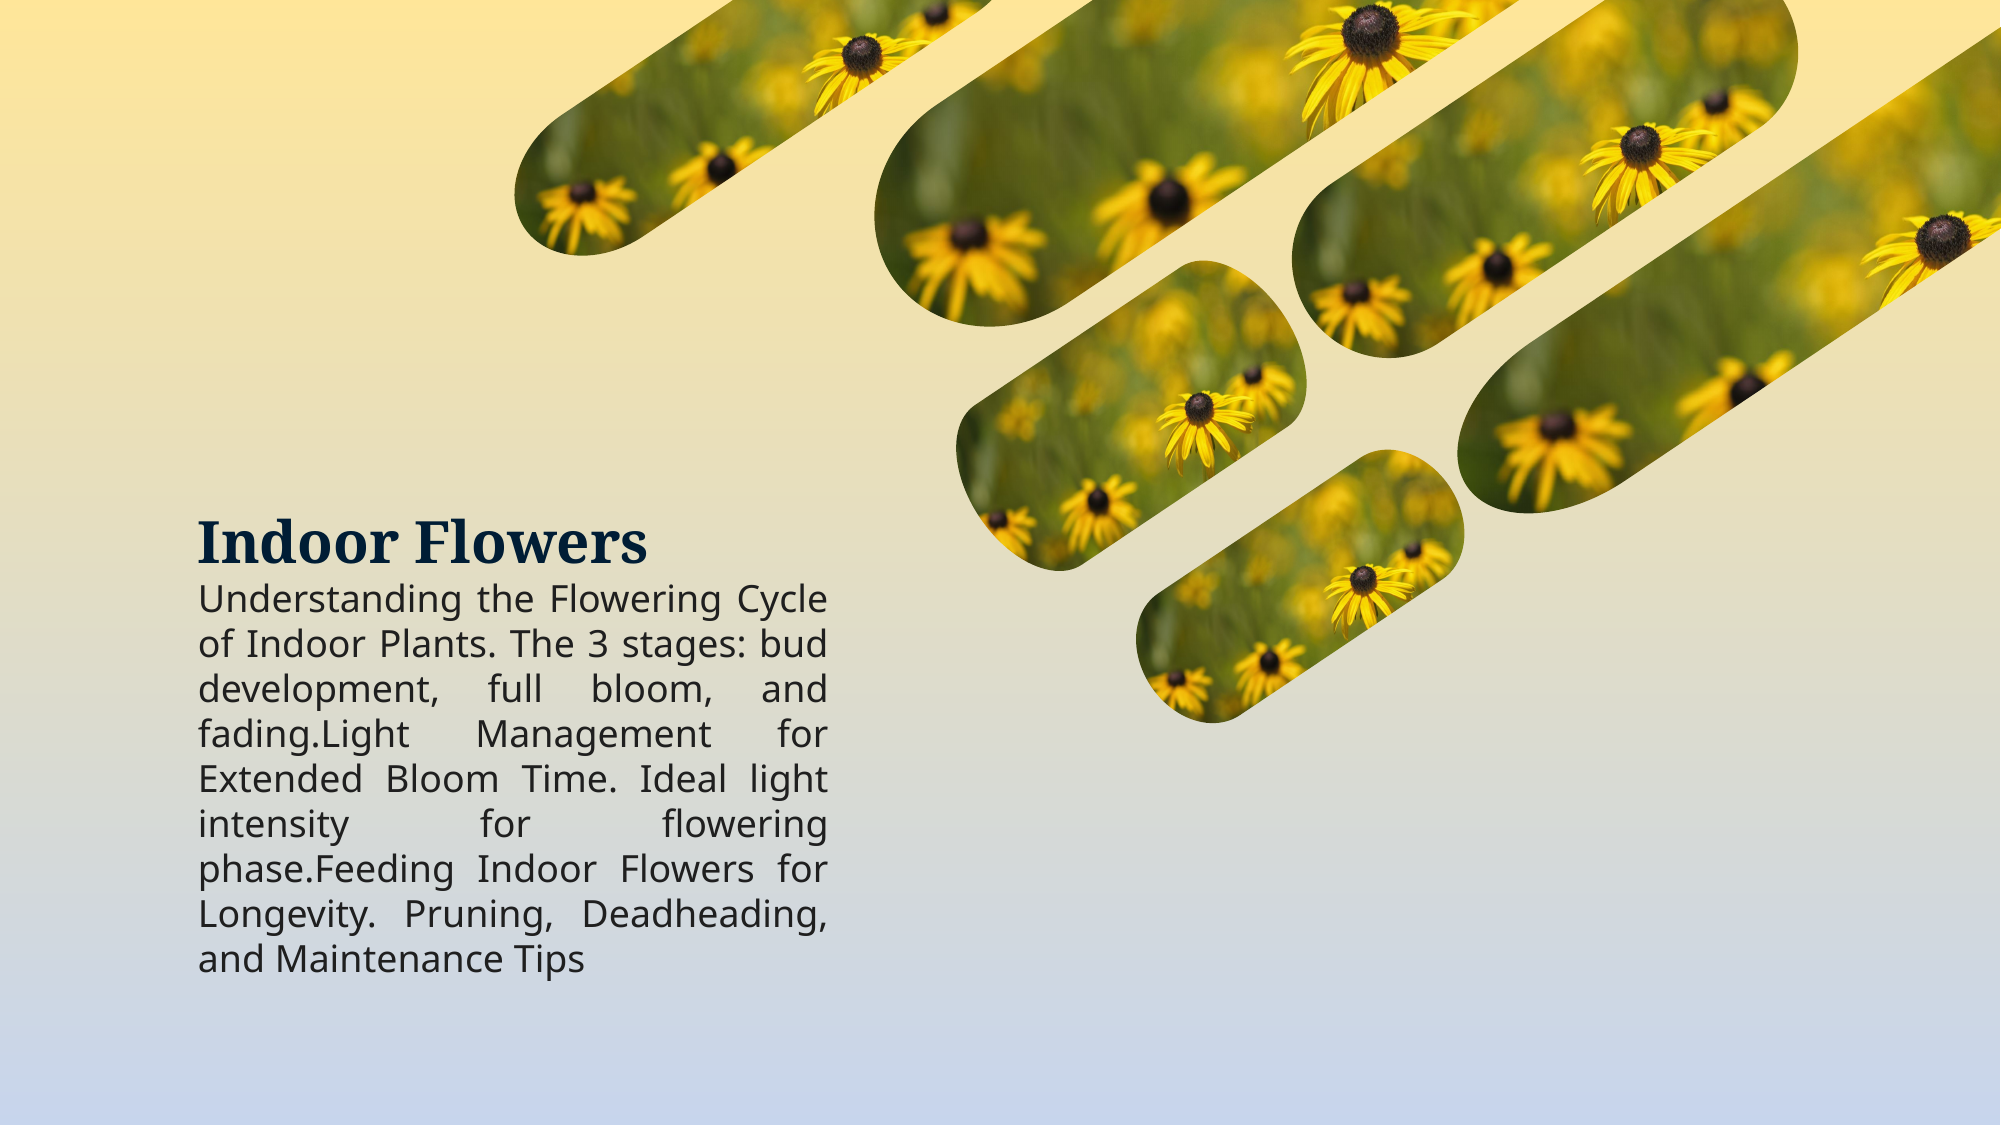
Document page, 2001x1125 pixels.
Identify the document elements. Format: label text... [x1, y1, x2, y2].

picture [1138, 660, 1323, 724]
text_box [474, 0, 2000, 660]
text_box Indoor Flowers Understanding the Flowering Cycle of Indoor Plants. The 3 stages: bud development, full bloom, and fading.Light Management for Extended Bloom Time. Ideal light intensity for flowering phase.Feeding Indoor Flowers for Longevity. Pruning, Deadheading, and Maintenance Tips [183, 497, 844, 1048]
